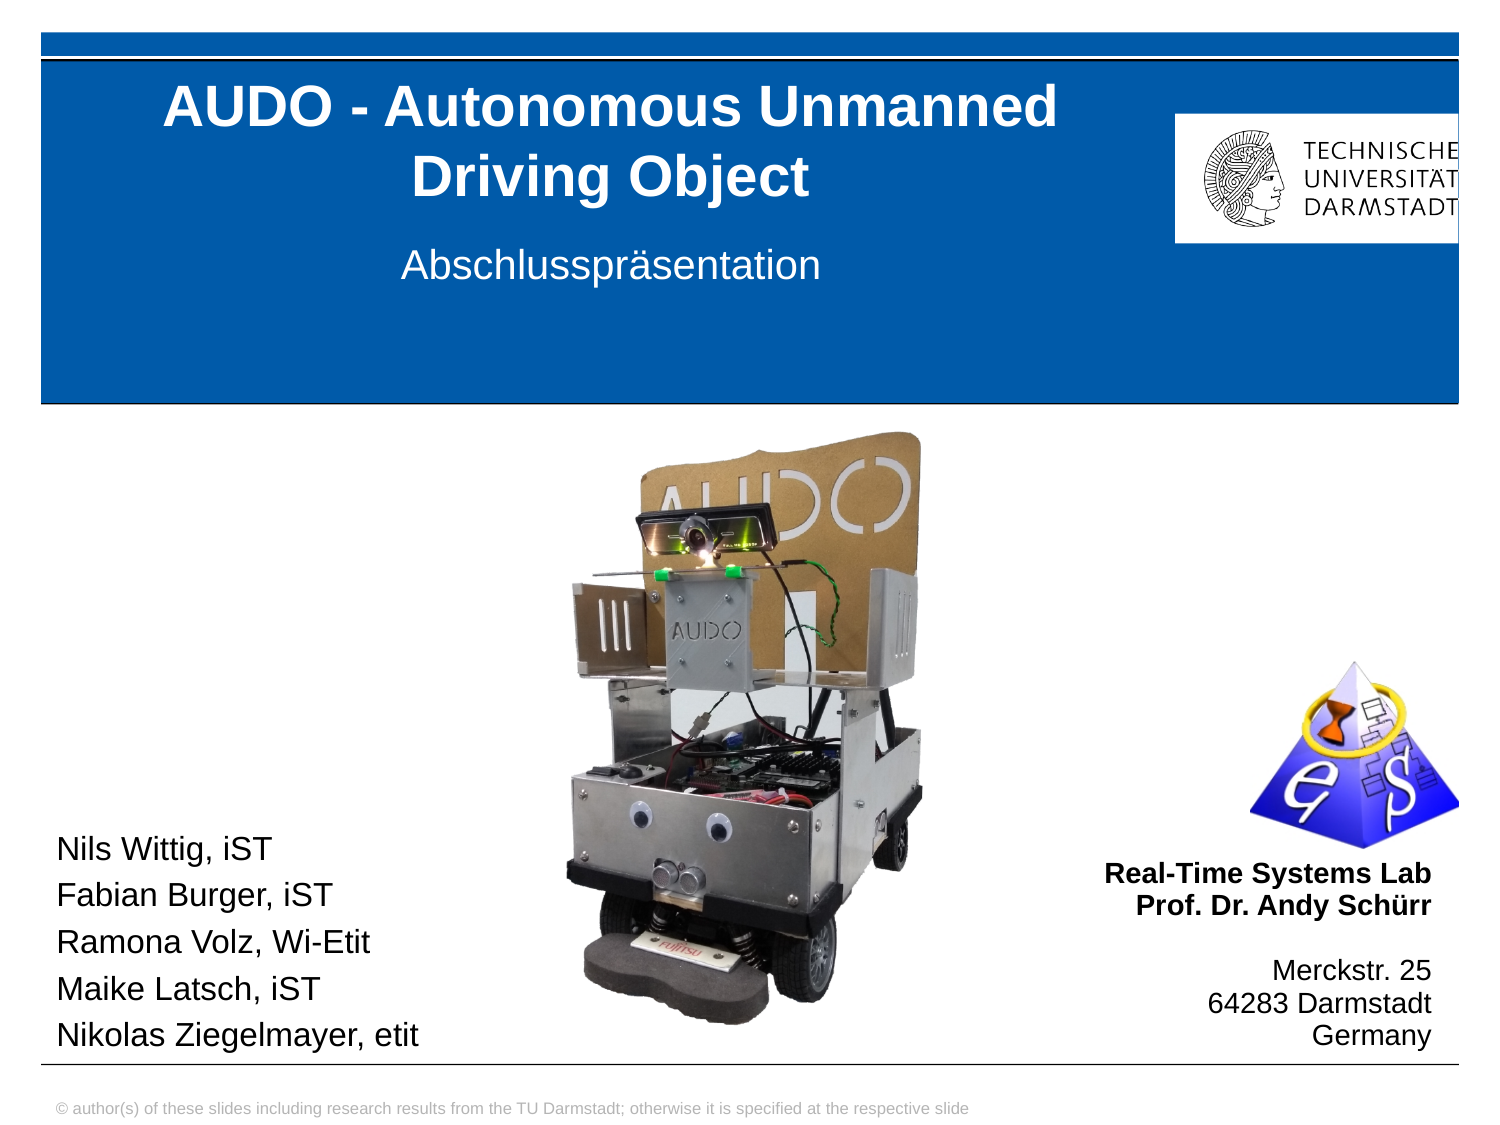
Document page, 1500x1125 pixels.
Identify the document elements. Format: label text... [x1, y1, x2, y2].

picture [1175, 113, 1483, 244]
text_box [0, 1011, 131, 1051]
picture [513, 420, 952, 1035]
subtitle Abschlusspräsentation [58, 237, 1164, 393]
picture [1250, 658, 1459, 850]
title AUDO - Autonomous Unmanned Driving Object [58, 61, 1164, 209]
list Nils Wittig, iST Fabian Burger, iST Ramona Volz, Wi-Etit Maike Latsch, iST Nikolas Ziegelmayer, etit [41, 722, 839, 1061]
